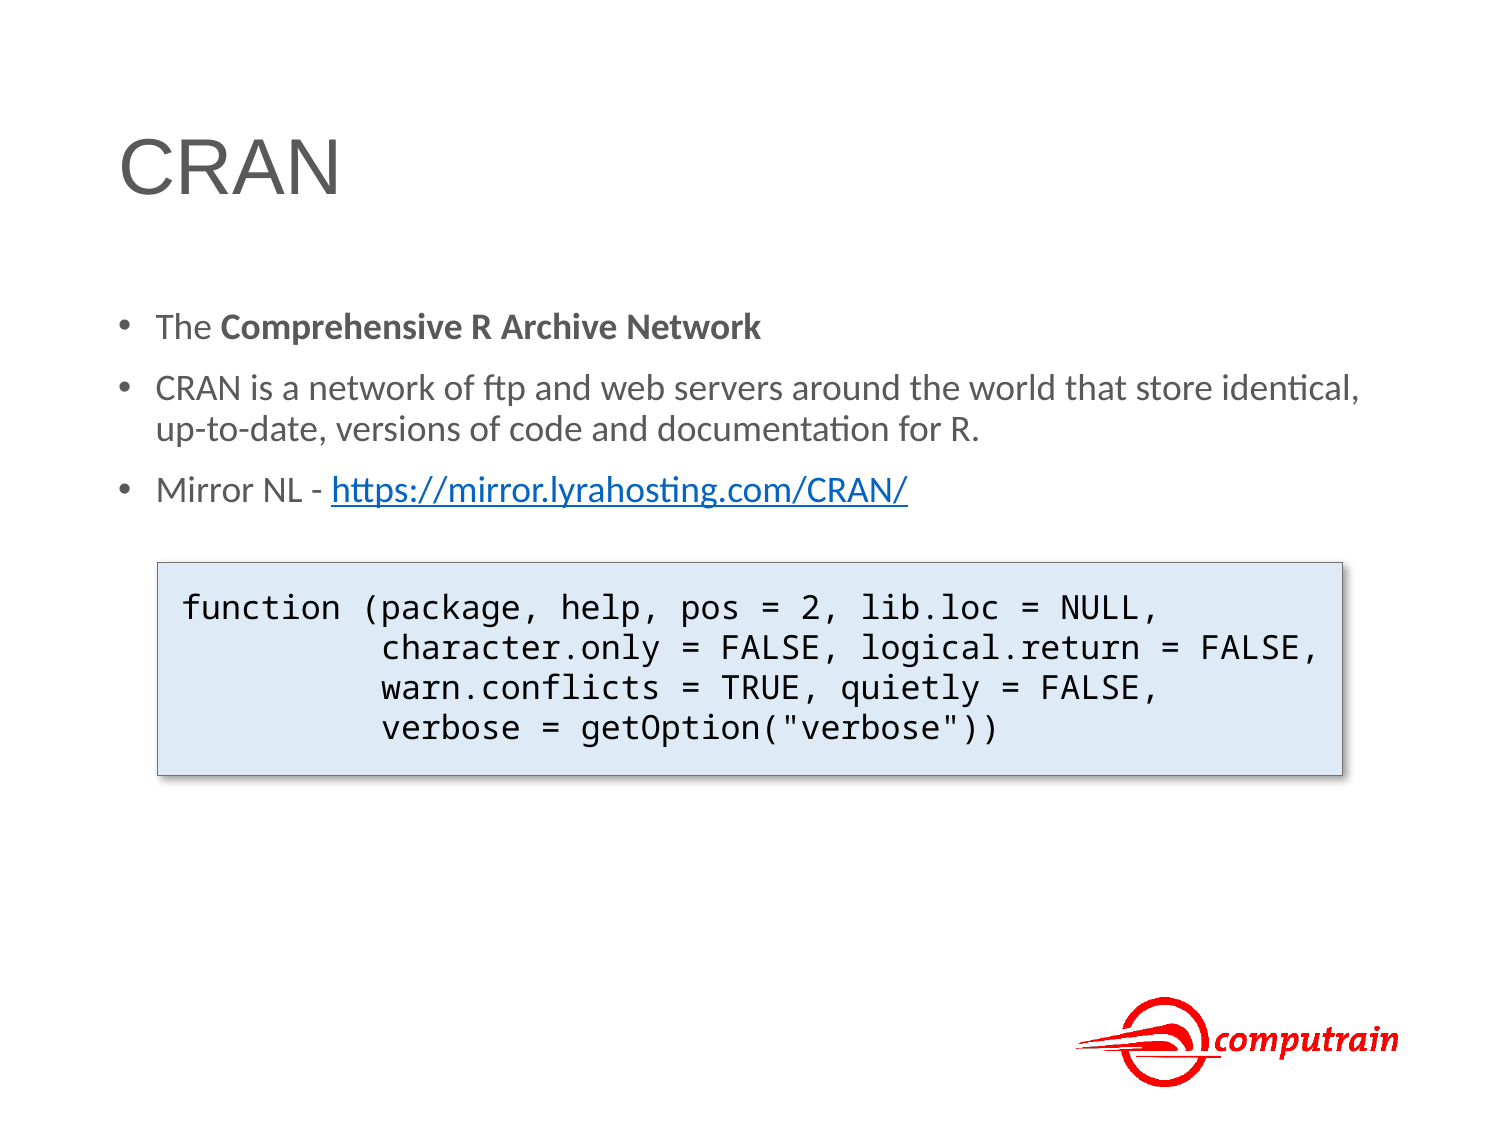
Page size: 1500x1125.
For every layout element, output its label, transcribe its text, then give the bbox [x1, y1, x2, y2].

title CRAN [103, 59, 1397, 278]
picture [1076, 997, 1398, 1087]
text_box function (package, help, pos = 2, lib.loc = NULL, character.only = FALSE, logical.return = FALSE, warn.conflicts = TRUE, quietly = FALSE, verbose = getOption("verbose")) [157, 562, 1343, 776]
list The Comprehensive R Archive Network CRAN is a network of ftp and web servers around the world that store identical, up-to-date, versions of code and documentation for R. Mirror NL - https://mirror.lyrahosting.com/CRAN/ [103, 299, 1397, 939]
